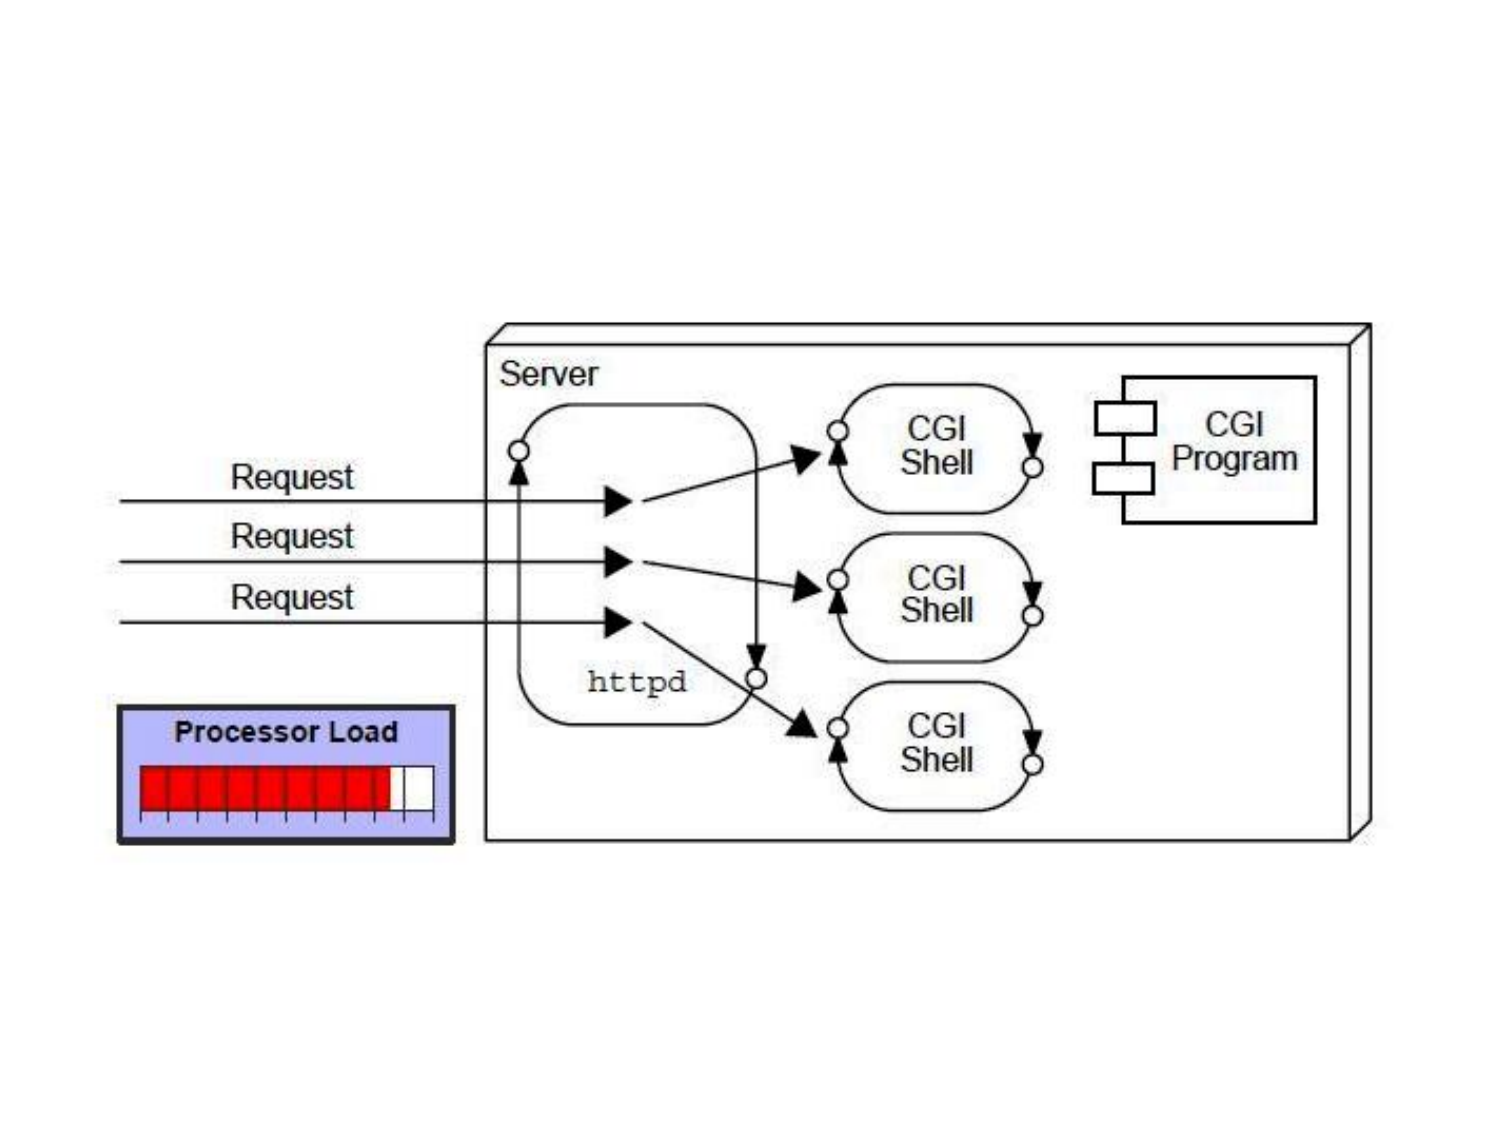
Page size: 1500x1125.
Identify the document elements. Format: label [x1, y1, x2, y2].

picture [74, 263, 1398, 865]
